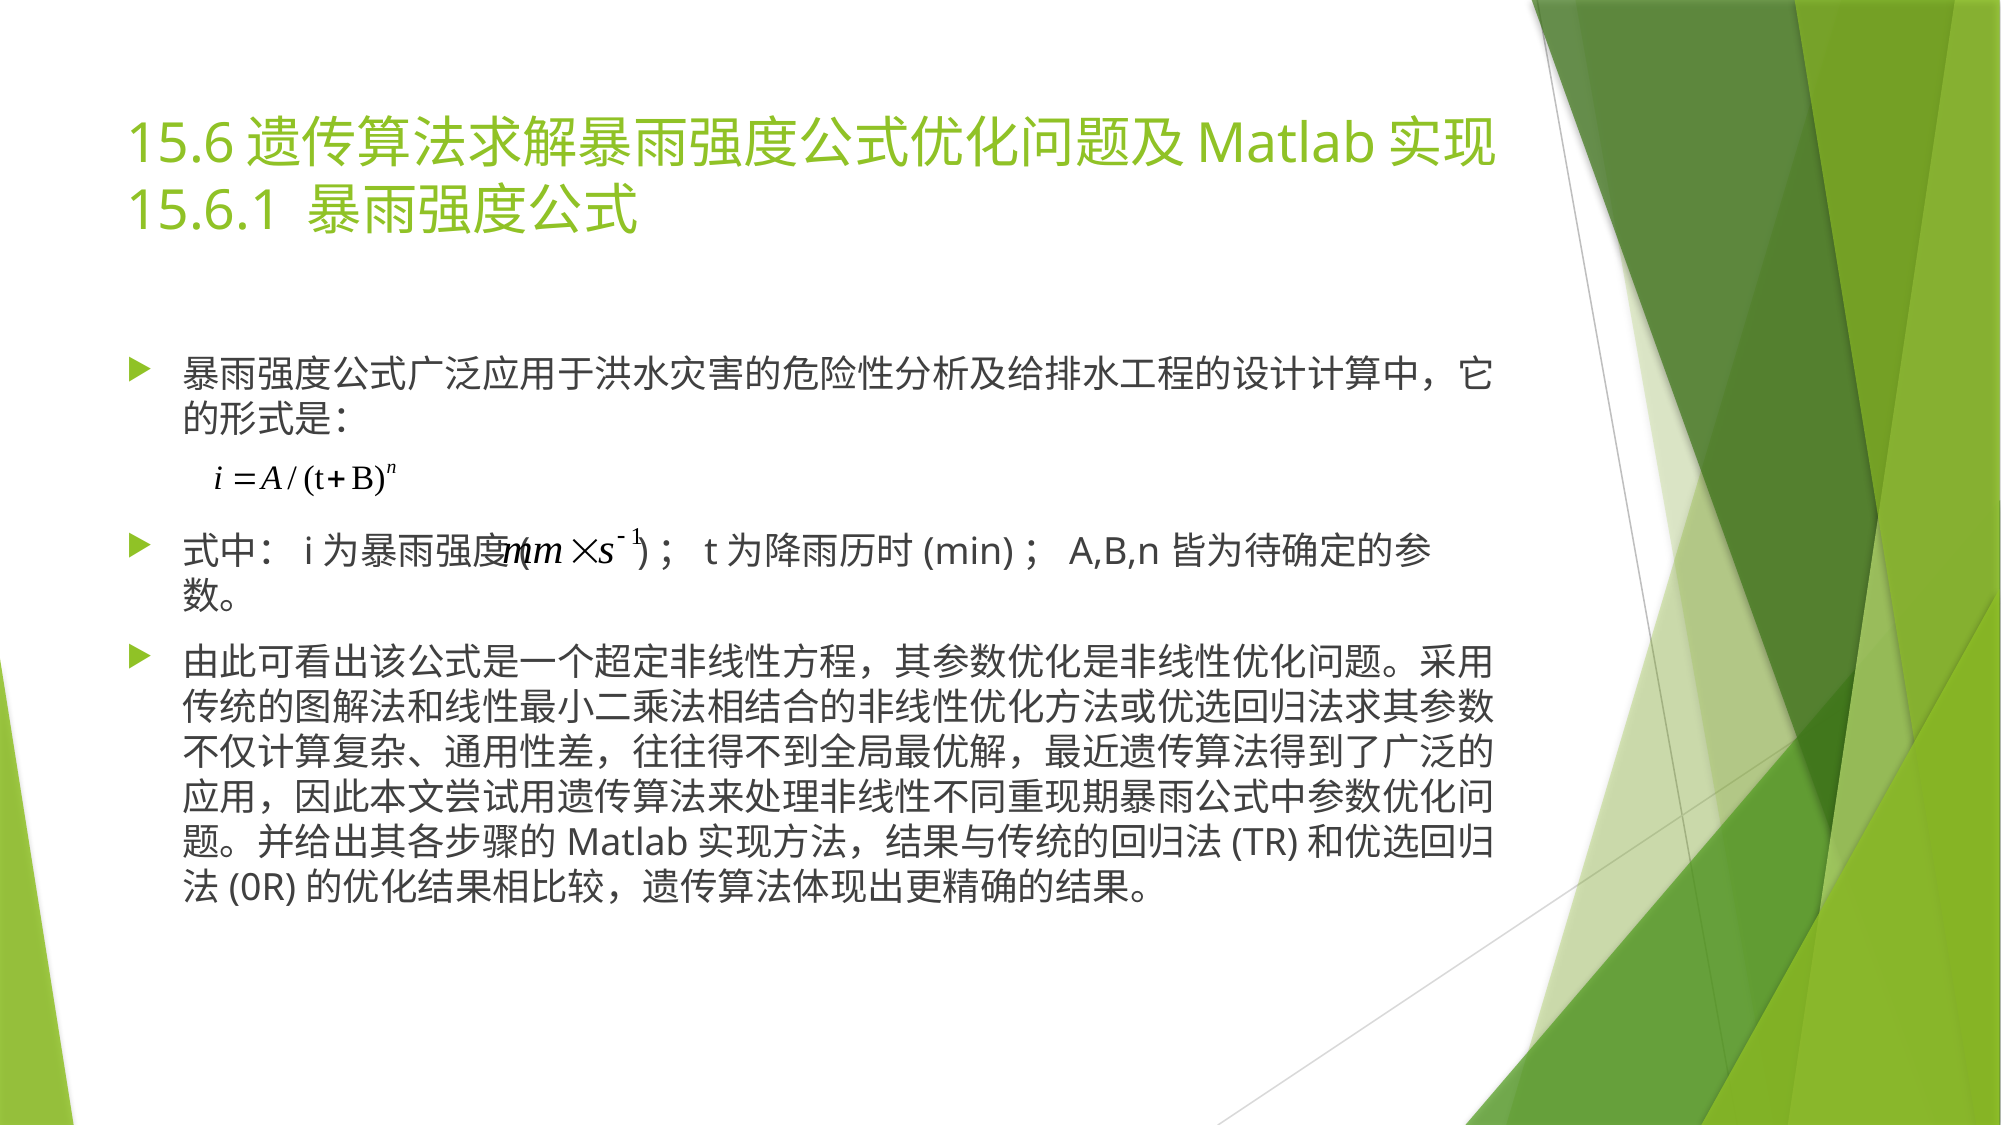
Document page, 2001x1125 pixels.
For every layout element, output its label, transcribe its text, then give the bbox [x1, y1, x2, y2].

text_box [208, 451, 405, 504]
list 暴雨强度公式广泛应用于洪水灾害的危险性分析及给排水工程的设计计算中，它的形式是： 式中：i为暴雨强度( )；t为降雨历时(min)；A,B,n皆为待确定的参数。 由此可看出该公式是一个超定非线性方程，其参数优化是非线性优化问题。采用传统的图解法和线性最小二乘法相结合的非线性优化方法或优选回归法求其参数不仅计算复杂、通用性差，往往得不到全局最优解，最近遗传算法得到了广泛的应用，因此本文尝试用遗传算法来处理非线性不同重现期暴雨公式中参数优化问题。并给出其各步骤的Matlab实现方法，结果与传统的回归法(TR)和优选回归法(0R)的优化结果相比较，遗传算法体现出更精确的结果。 [110, 342, 1522, 980]
title 15.6遗传算法求解暴雨强度公式优化问题及Matlab实现 15.6.1 暴雨强度公式 [110, 99, 1522, 317]
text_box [495, 517, 650, 575]
